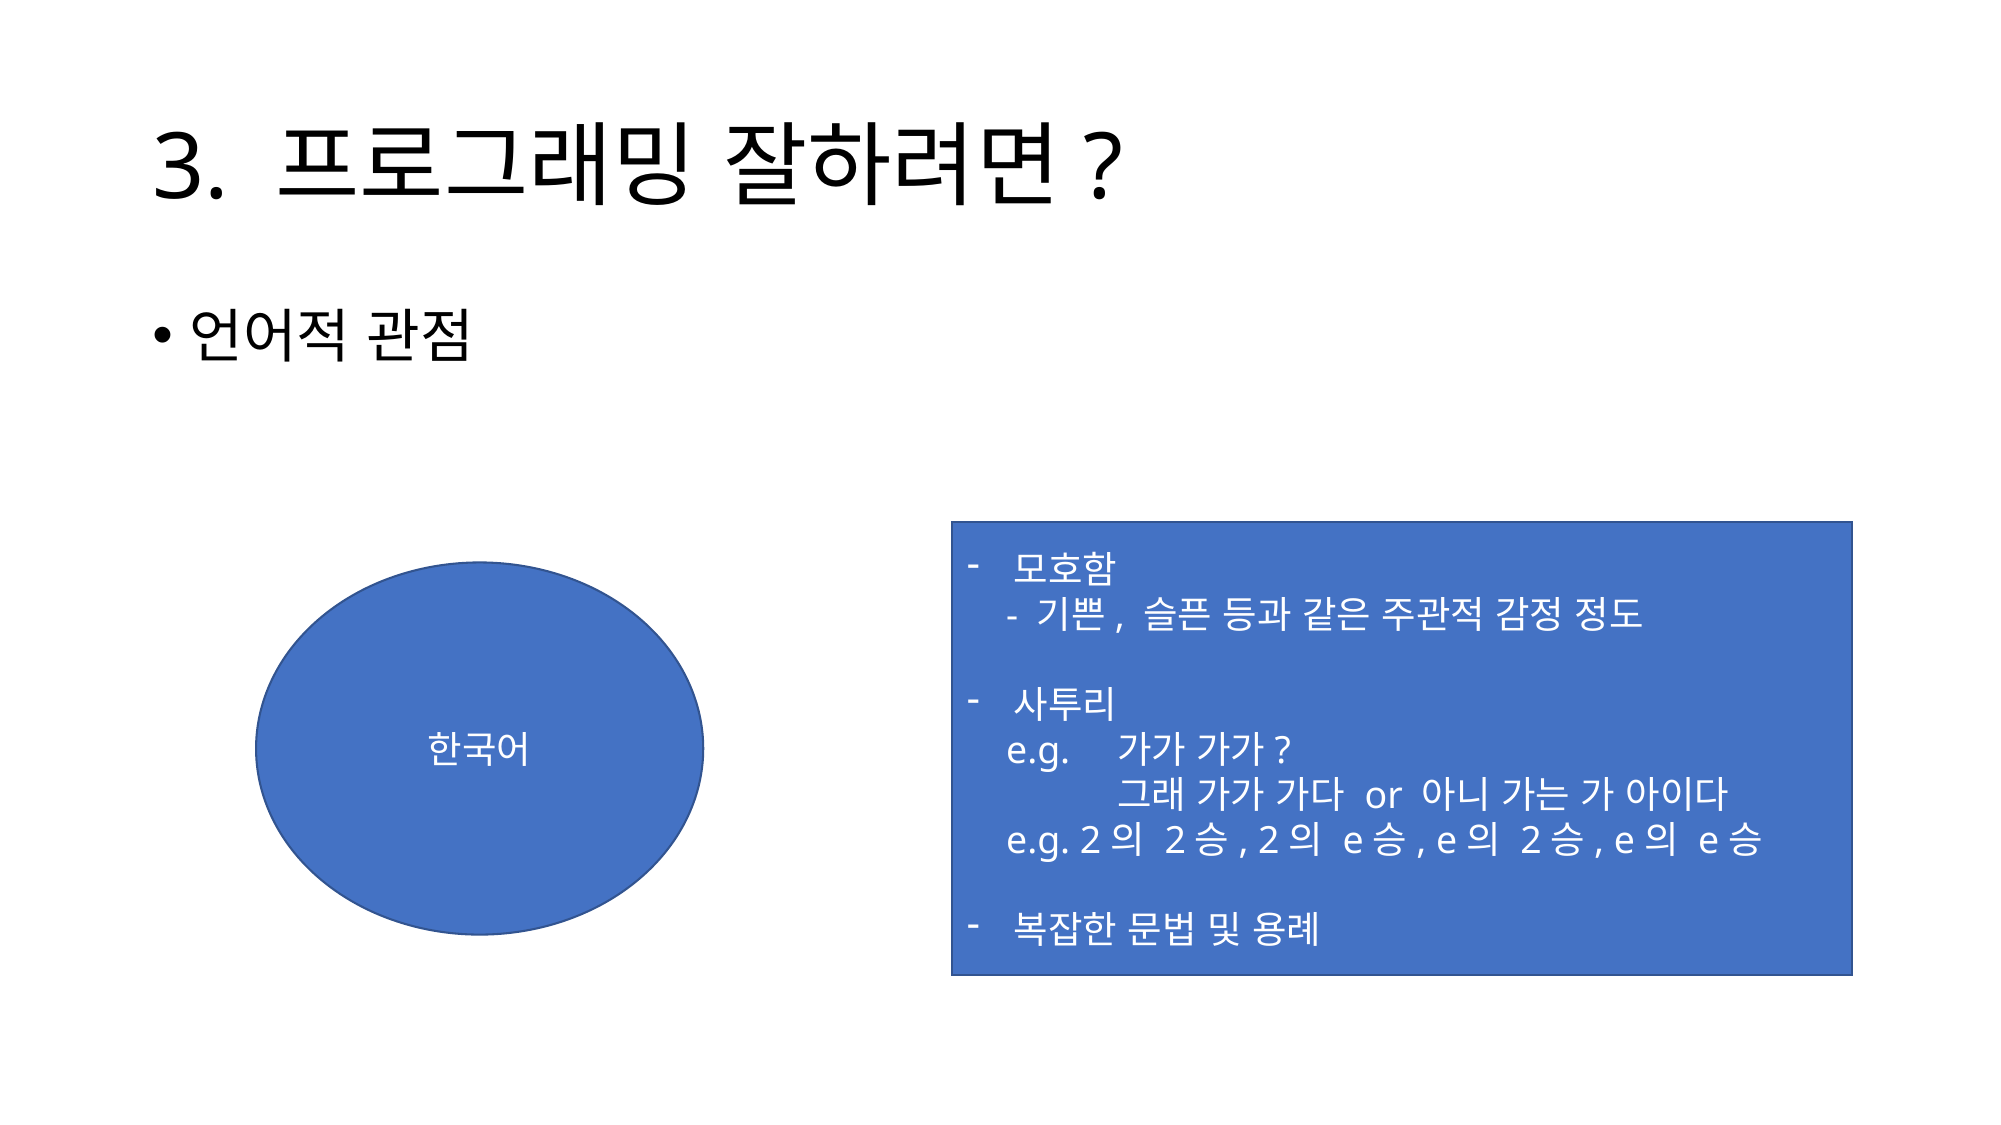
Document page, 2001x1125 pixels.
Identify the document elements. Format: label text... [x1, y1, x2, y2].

text_box 한국어 [255, 561, 705, 936]
list 언어적 관점 [137, 299, 1863, 1014]
text_box 모호함 - 기쁜, 슬픈 등과 같은 주관적 감정 정도 사투리 e.g. 가가 가가? 그래 가가 가다 or 아니 가는 가 아이다 e.g. 2의 2승, 2의 e승, e의 2승, e의 e승 복잡한 문법 및 용례 [951, 521, 1853, 976]
title 3. 프로그래밍 잘하려면? [137, 59, 1863, 278]
